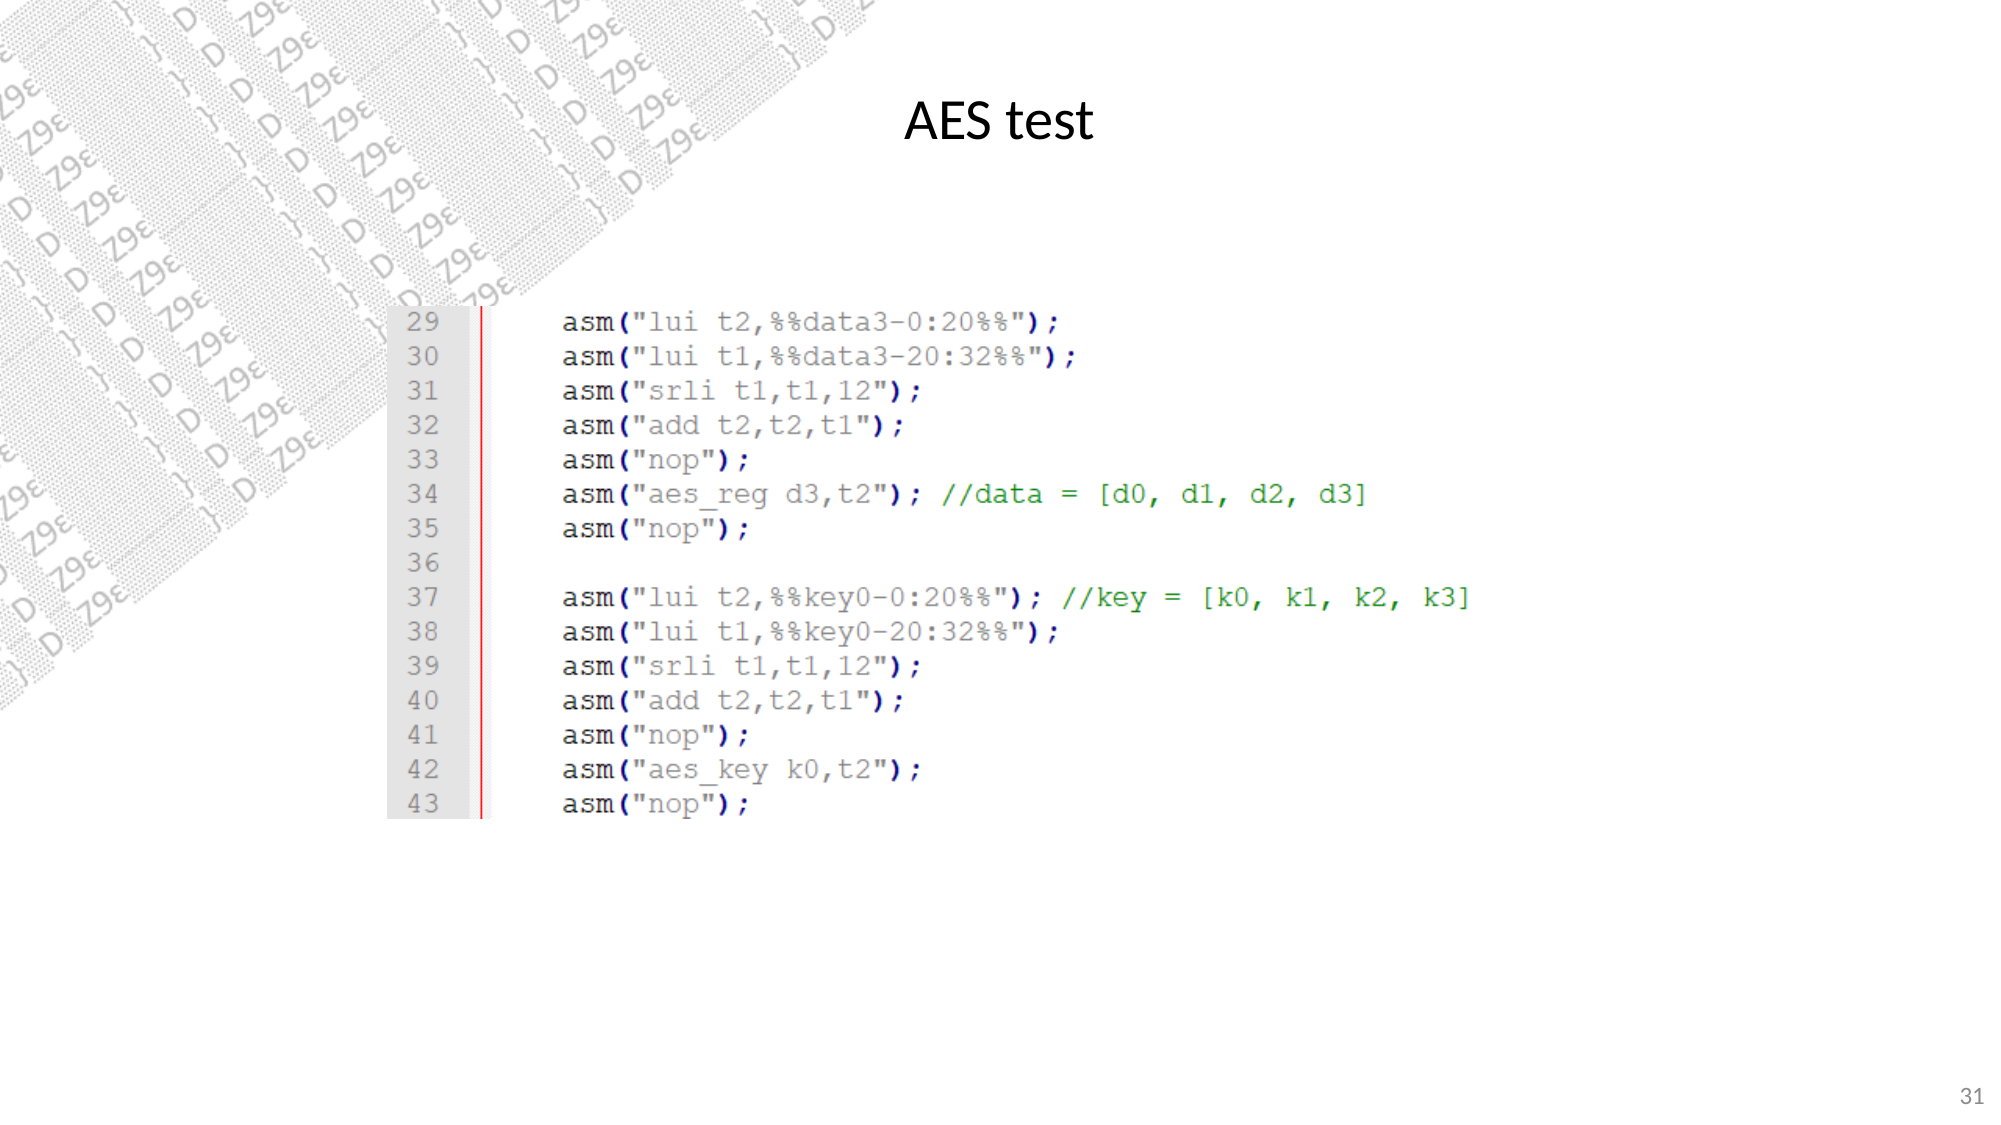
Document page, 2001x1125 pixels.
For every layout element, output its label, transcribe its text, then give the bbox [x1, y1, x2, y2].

text_box AES test [666, 73, 1334, 159]
slide_number 31 [1550, 1065, 2000, 1125]
picture [0, 0, 2001, 1125]
